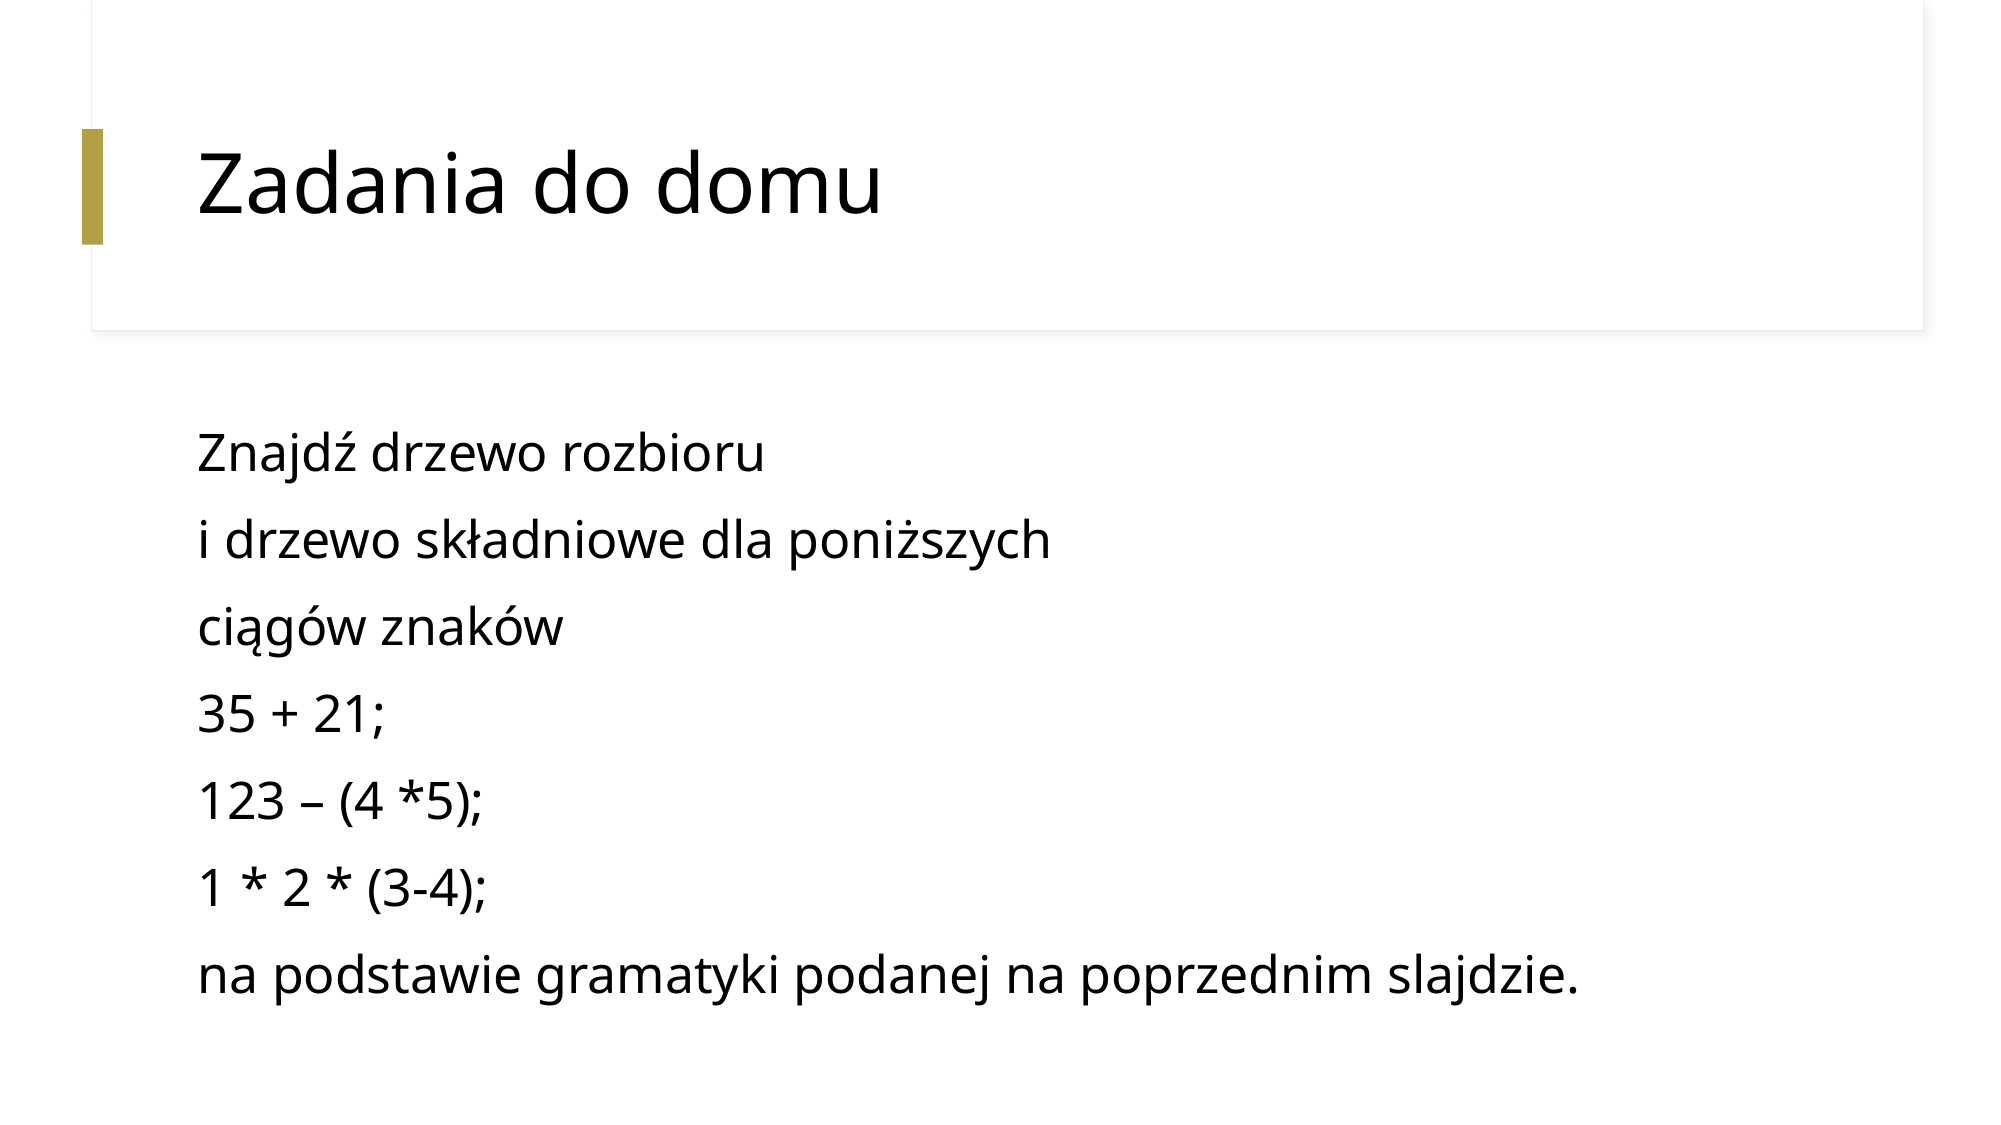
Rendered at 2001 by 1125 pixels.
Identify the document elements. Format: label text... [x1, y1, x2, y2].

list Znajdź drzewo rozbioru i drzewo składniowe dla poniższych ciągów znaków 35 + 21; 123 – (4 *5); 1 * 2 * (3-4); na podstawie gramatyki podanej na poprzednim slajdzie. [183, 406, 1851, 1013]
title Zadania do domu [183, 90, 1851, 284]
